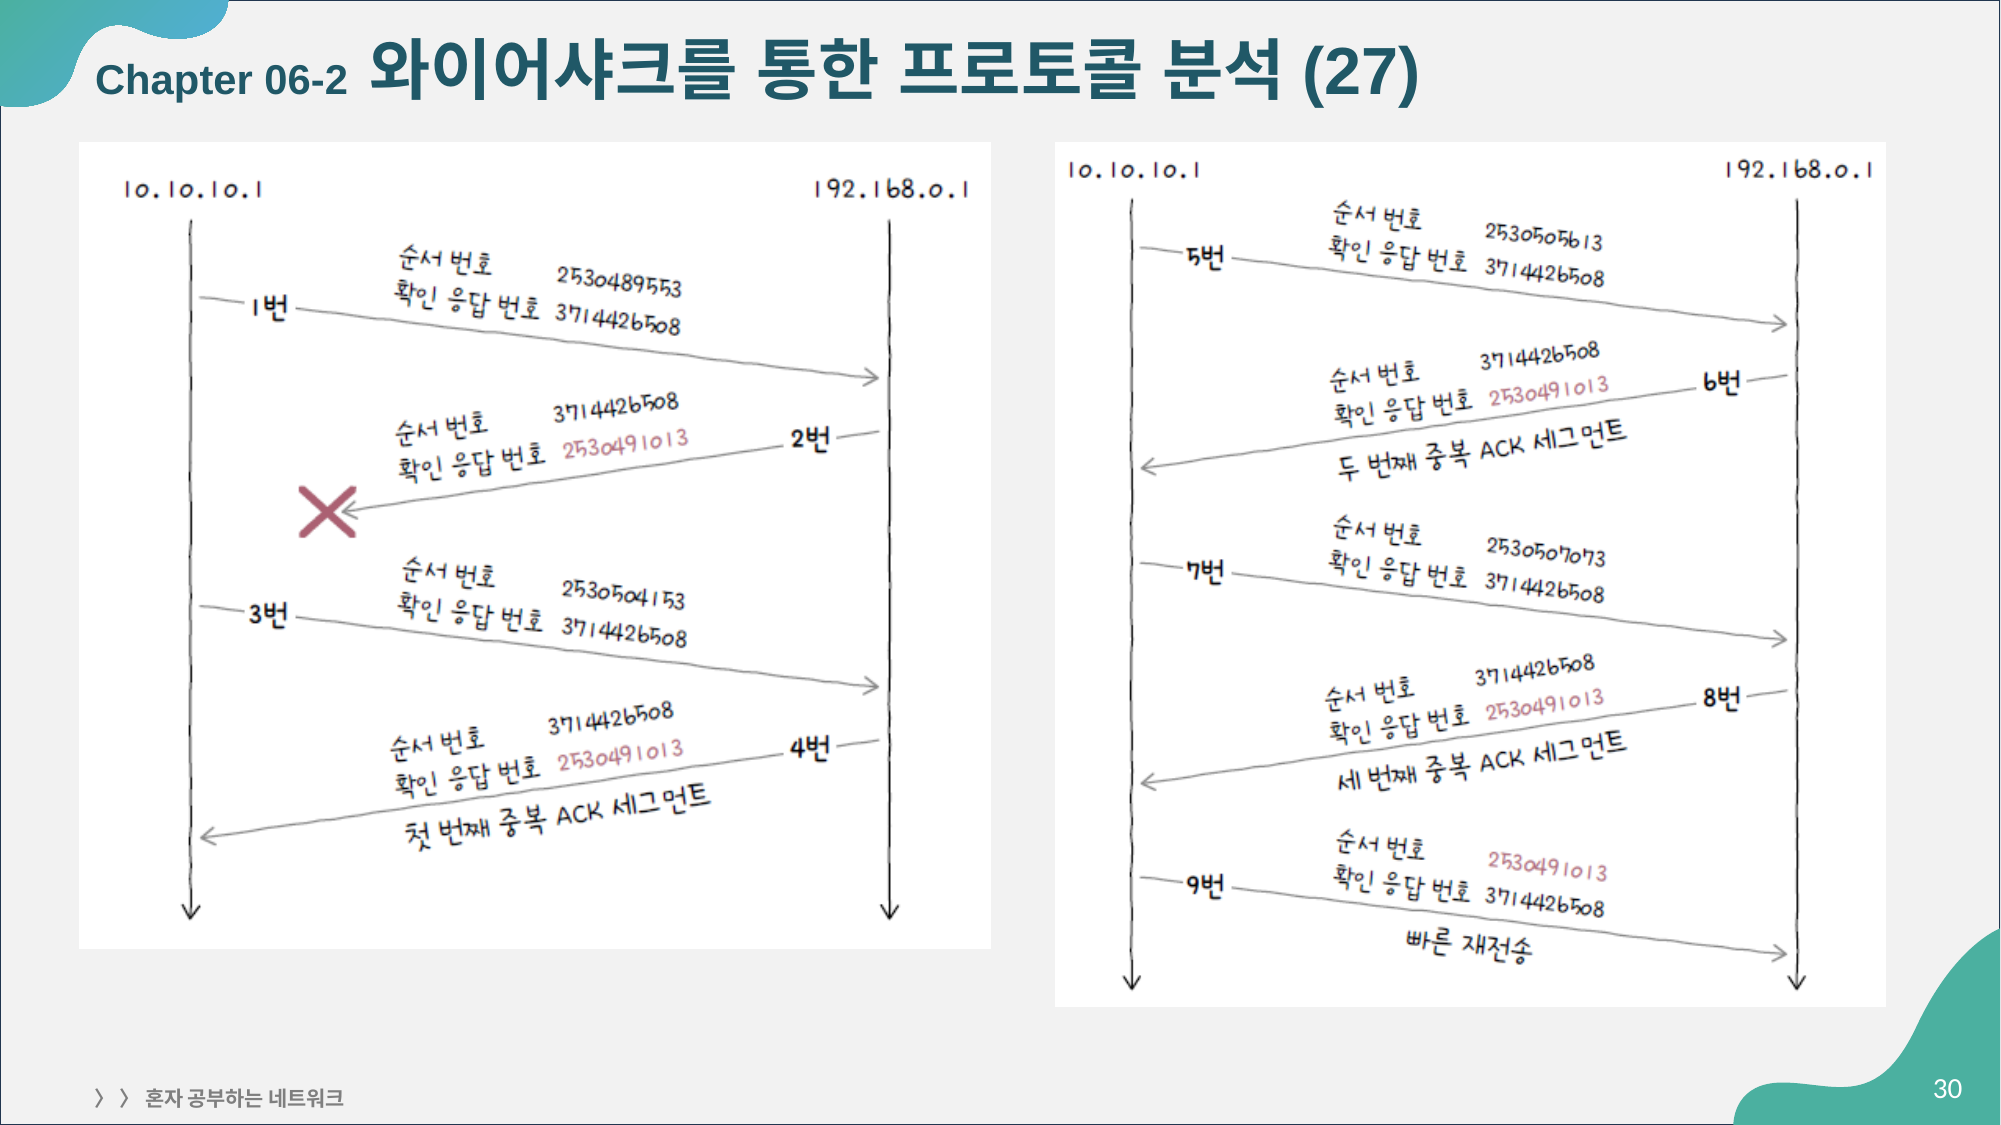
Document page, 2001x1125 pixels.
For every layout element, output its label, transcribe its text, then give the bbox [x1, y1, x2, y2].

footer 〉 〉 혼자 공부하는 네트워크 [79, 1078, 755, 1114]
slide_number ‹#› [1917, 1061, 1984, 1122]
picture [78, 142, 991, 949]
title Chapter 06-2 와이어샤크를 통한 프로토콜 분석(27) [79, 17, 1931, 128]
picture [1055, 142, 1886, 1007]
